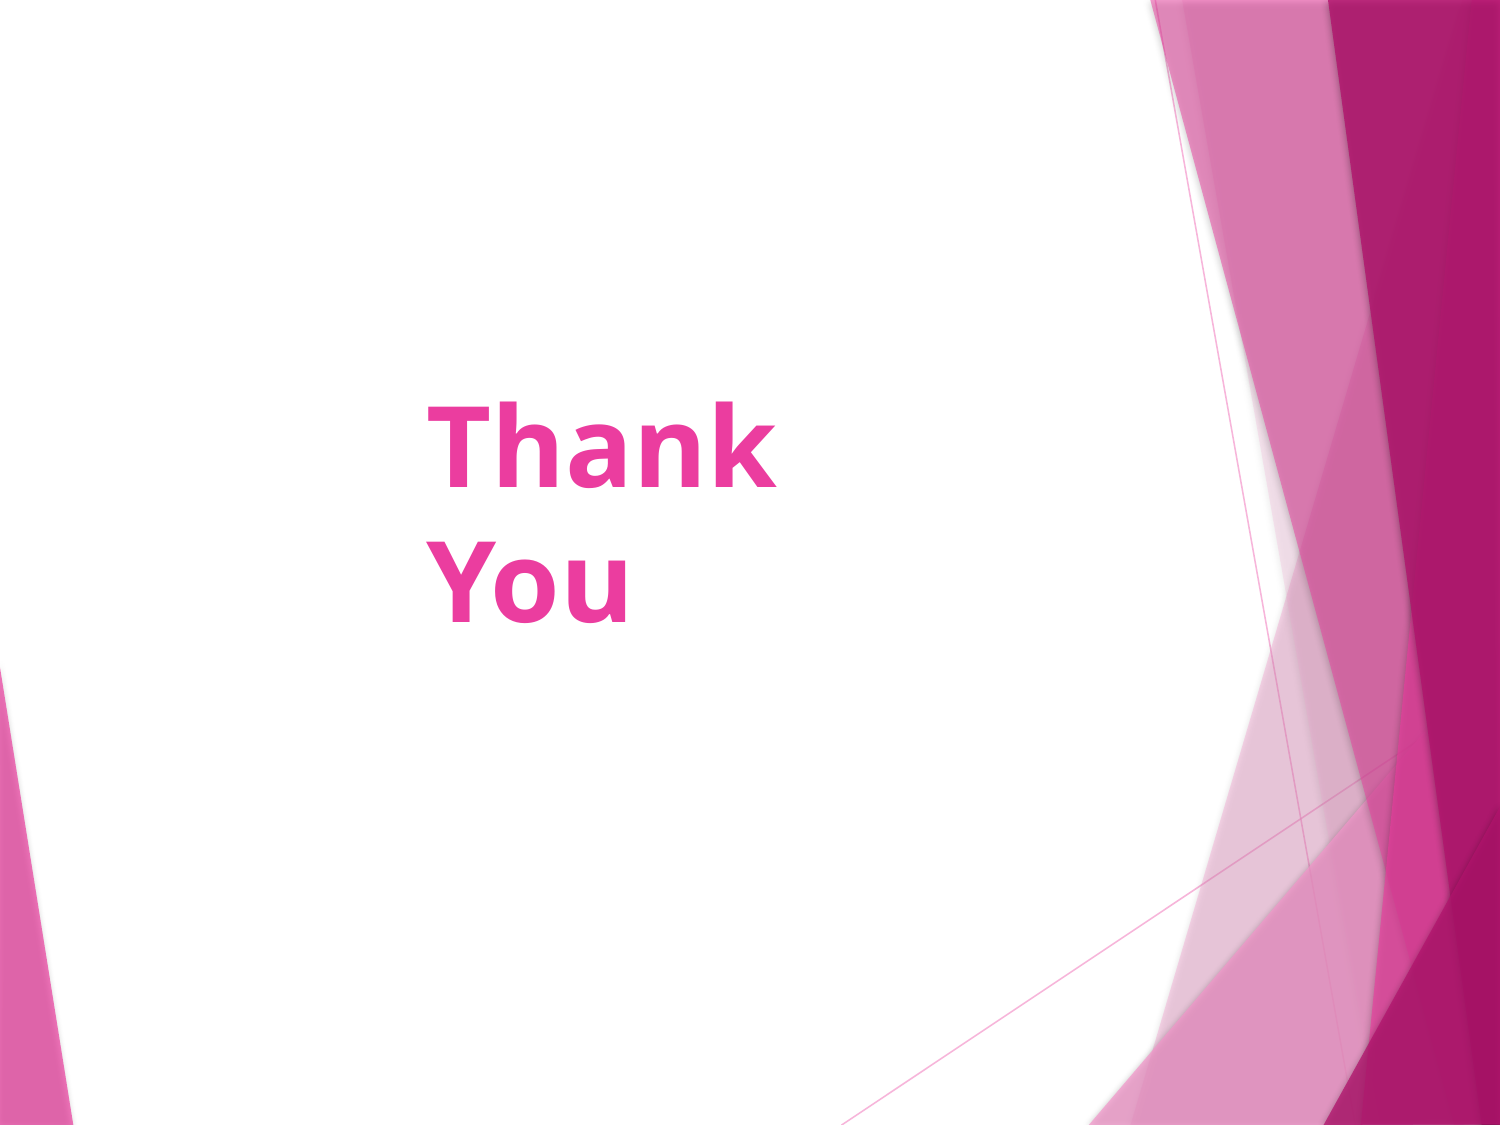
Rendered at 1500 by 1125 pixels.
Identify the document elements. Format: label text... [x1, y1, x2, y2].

text_box Thank You [411, 367, 1003, 653]
